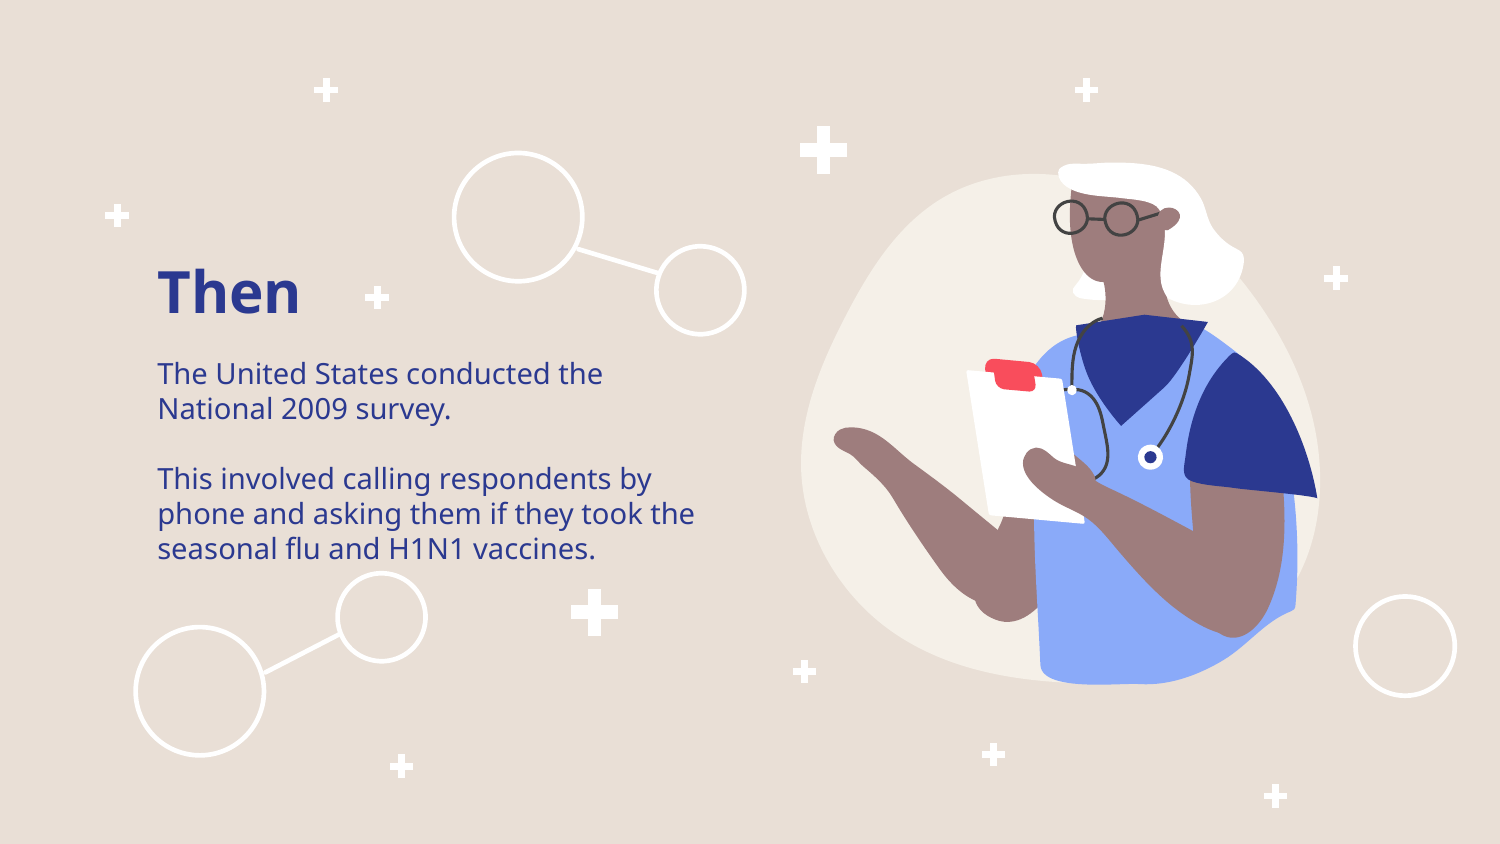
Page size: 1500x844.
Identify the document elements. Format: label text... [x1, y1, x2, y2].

subtitle The United States conducted the National 2009 survey. This involved calling respondents by phone and asking them if they took the seasonal flu and H1N1 vaccines. [142, 340, 713, 554]
title Then [142, 216, 713, 340]
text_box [833, 162, 1318, 685]
